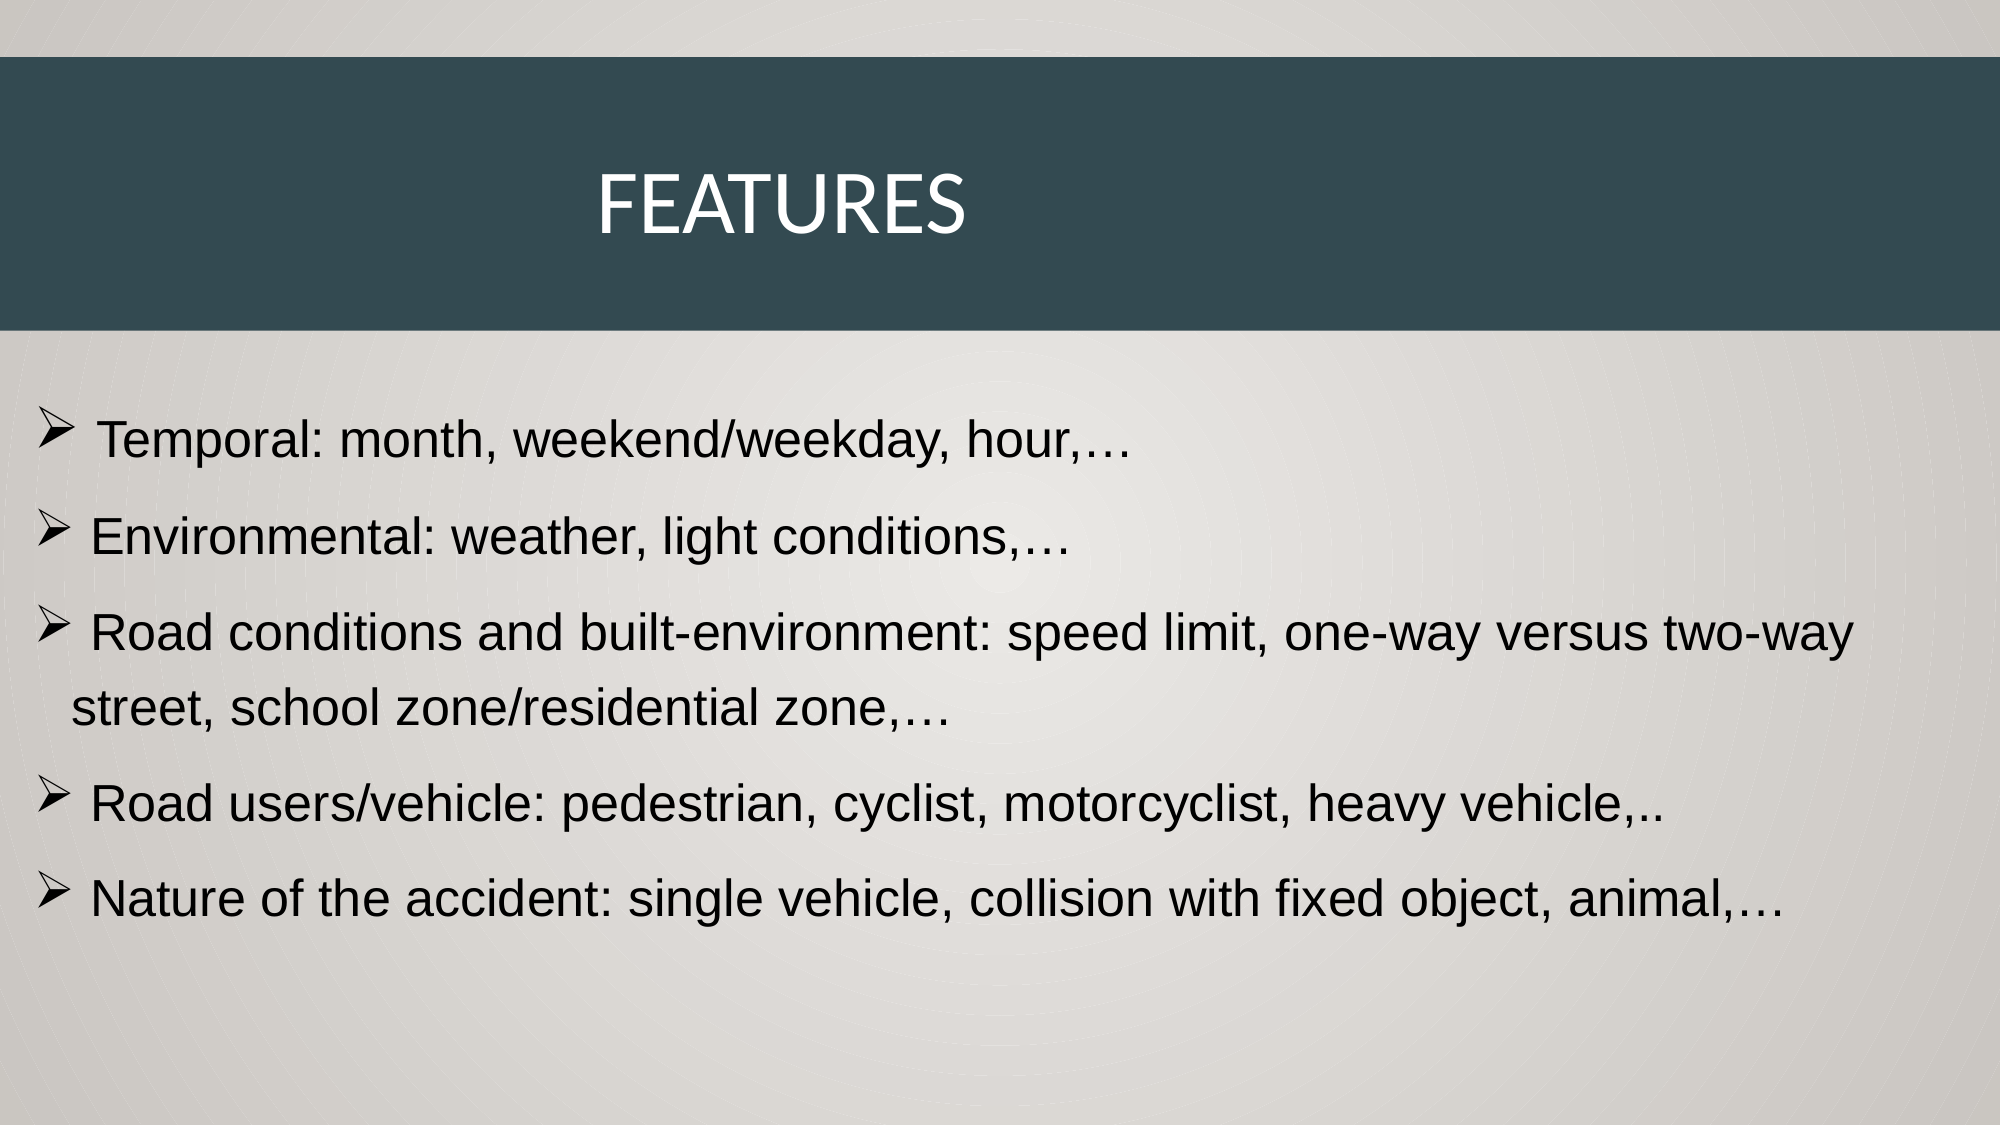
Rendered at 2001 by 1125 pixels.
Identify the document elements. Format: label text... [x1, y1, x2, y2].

list Temporal: month, weekend/weekday, hour,… Environmental: weather, light conditions,… Road conditions and built-environment: speed limit, one-way versus two-way street, school zone/residential zone,… Road users/vehicle: pedestrian, cyclist, motorcyclist, heavy vehicle,.. Nature of the accident: single vehicle, collision with fixed object, animal,… [19, 378, 1968, 1085]
title FEATURES [0, 57, 2000, 331]
